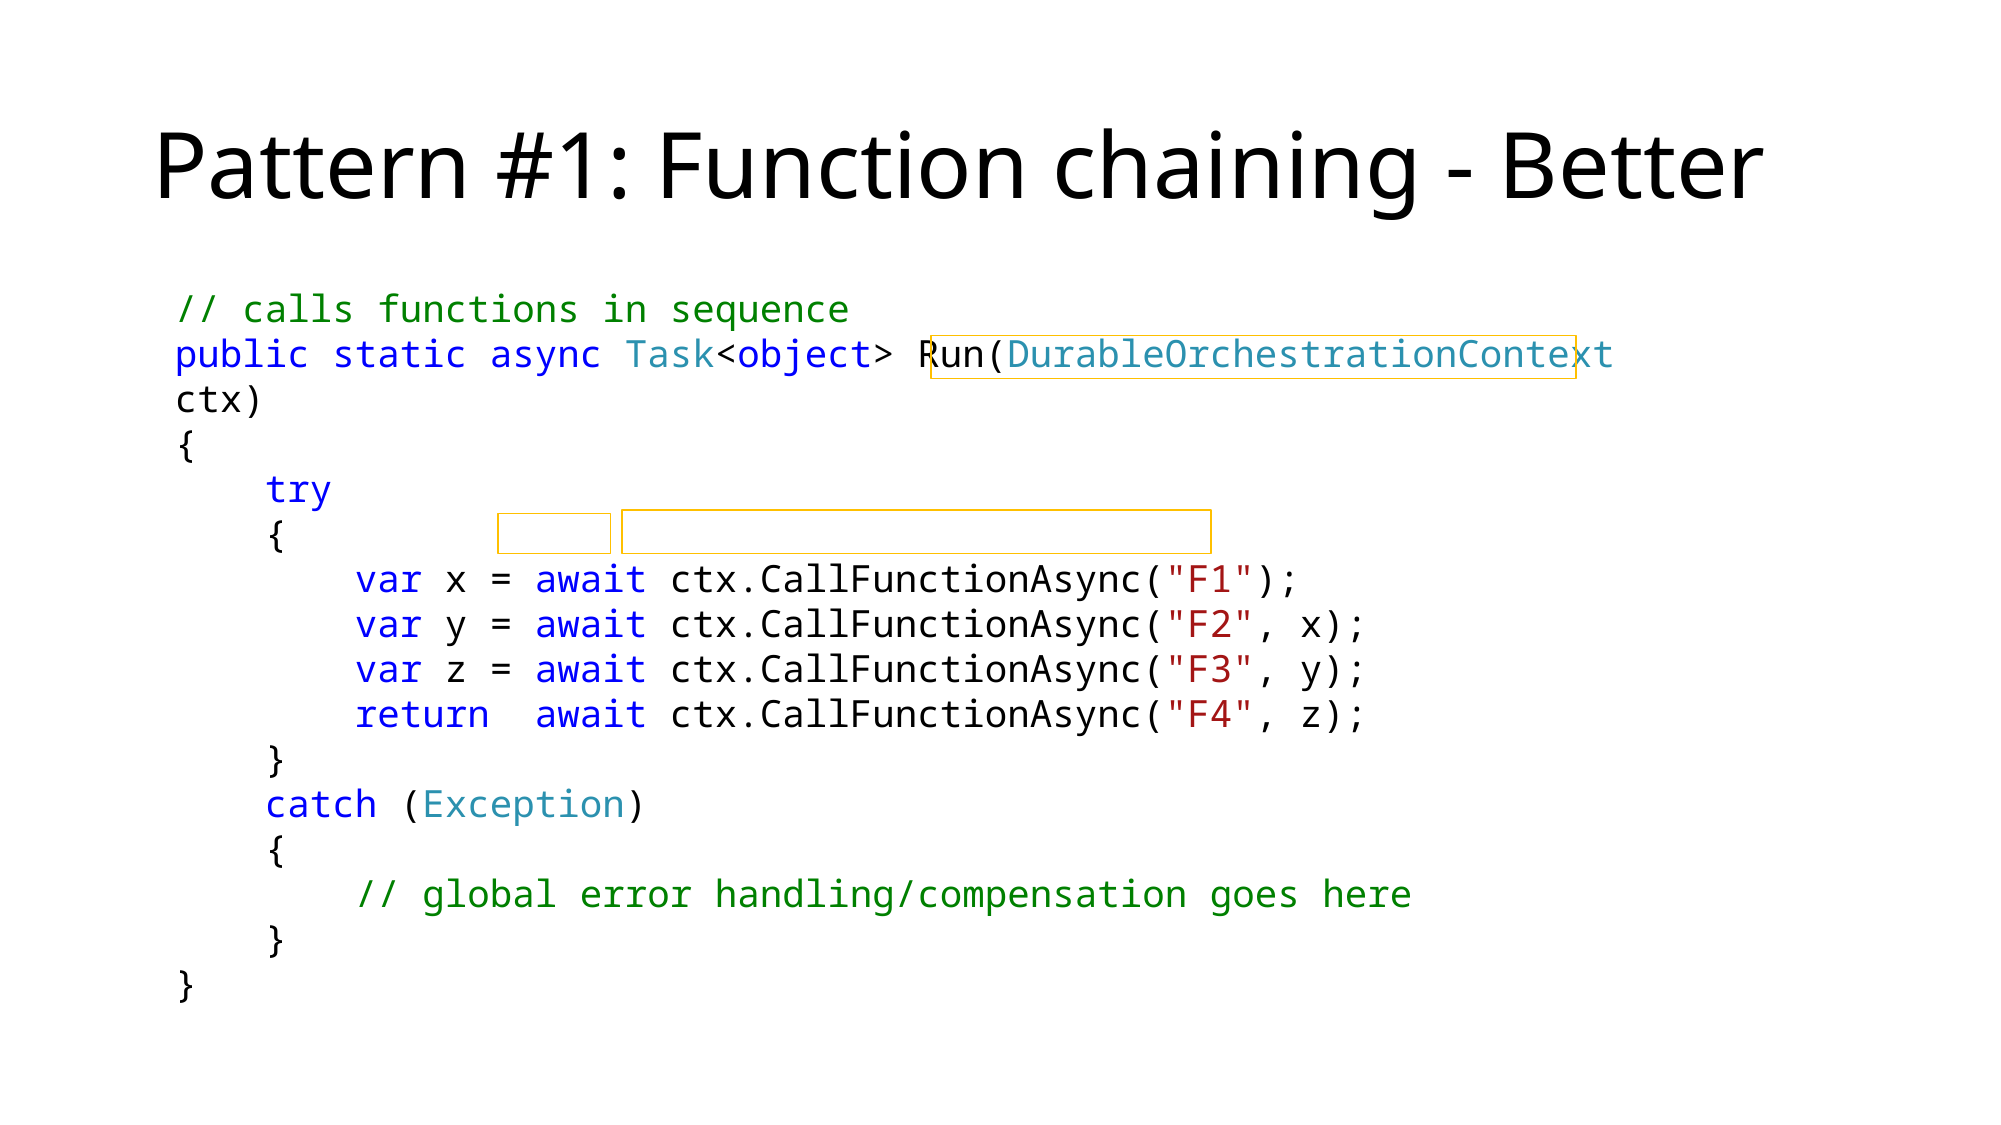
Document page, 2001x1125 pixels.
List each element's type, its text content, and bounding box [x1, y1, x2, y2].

text_box // calls functions in sequence public static async Task<object> Run(DurableOrchestrationContext ctx) { try { var x = await ctx.CallFunctionAsync("F1"); var y = await ctx.CallFunctionAsync("F2", x); var z = await ctx.CallFunctionAsync("F3", y); return await ctx.CallFunctionAsync("F4", z); } catch (Exception) { // global error handling/compensation goes here } } [160, 277, 1729, 1012]
text_box [931, 335, 1577, 379]
text_box [621, 510, 1212, 554]
text_box [498, 513, 611, 554]
title Pattern #1: Function chaining - Better [137, 59, 1863, 278]
